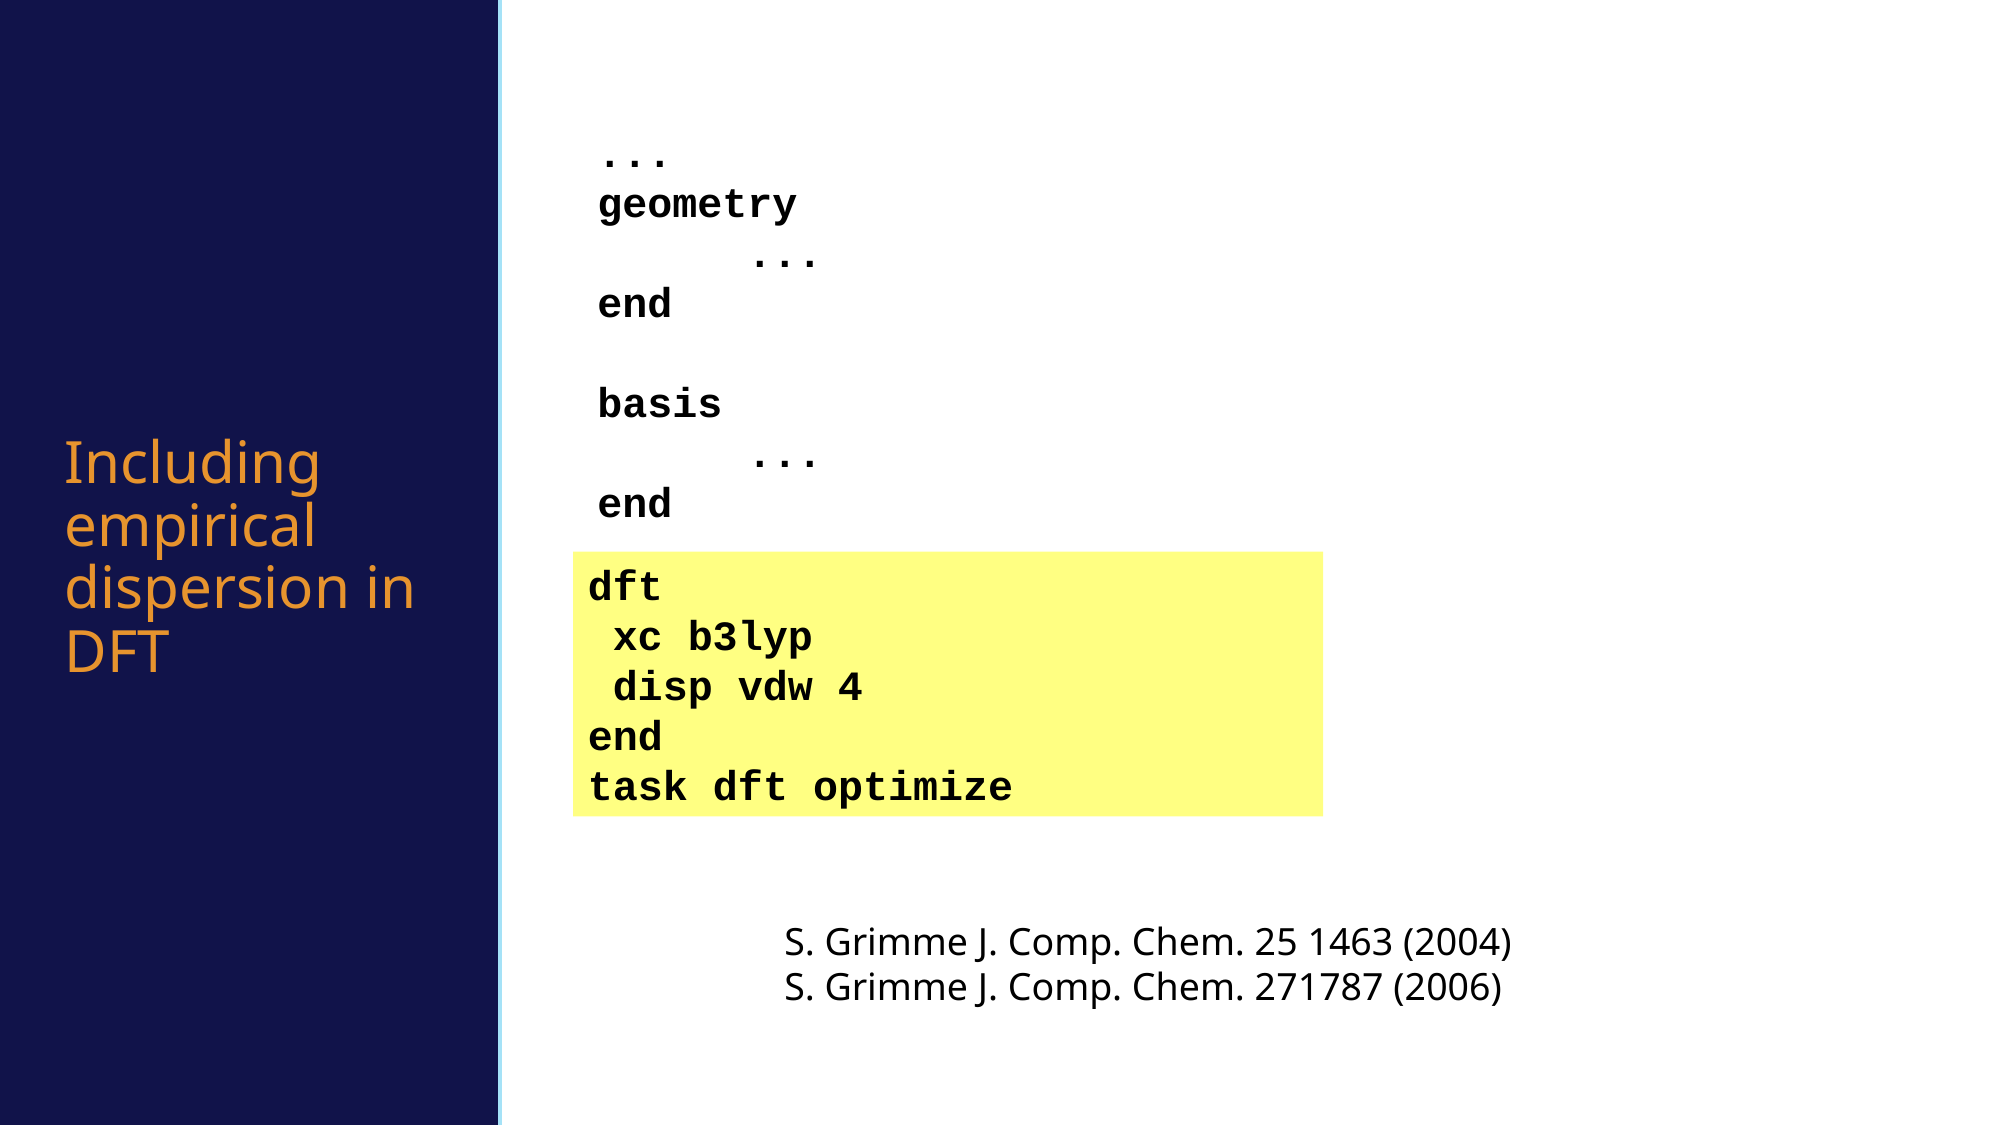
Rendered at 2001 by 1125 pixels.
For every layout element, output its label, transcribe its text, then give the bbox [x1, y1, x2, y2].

text_box S. Grimme J. Comp. Chem. 25 1463 (2004) S. Grimme J. Comp. Chem. 271787 (2006) [769, 910, 1635, 1016]
text_box dft xc b3lyp disp vdw 4 end task dft optimize [573, 551, 1324, 817]
text_box ... geometry ... end basis ... end [507, 118, 1803, 534]
title Including empirical dispersion in DFT [64, 111, 462, 1007]
list [546, 111, 1936, 1007]
